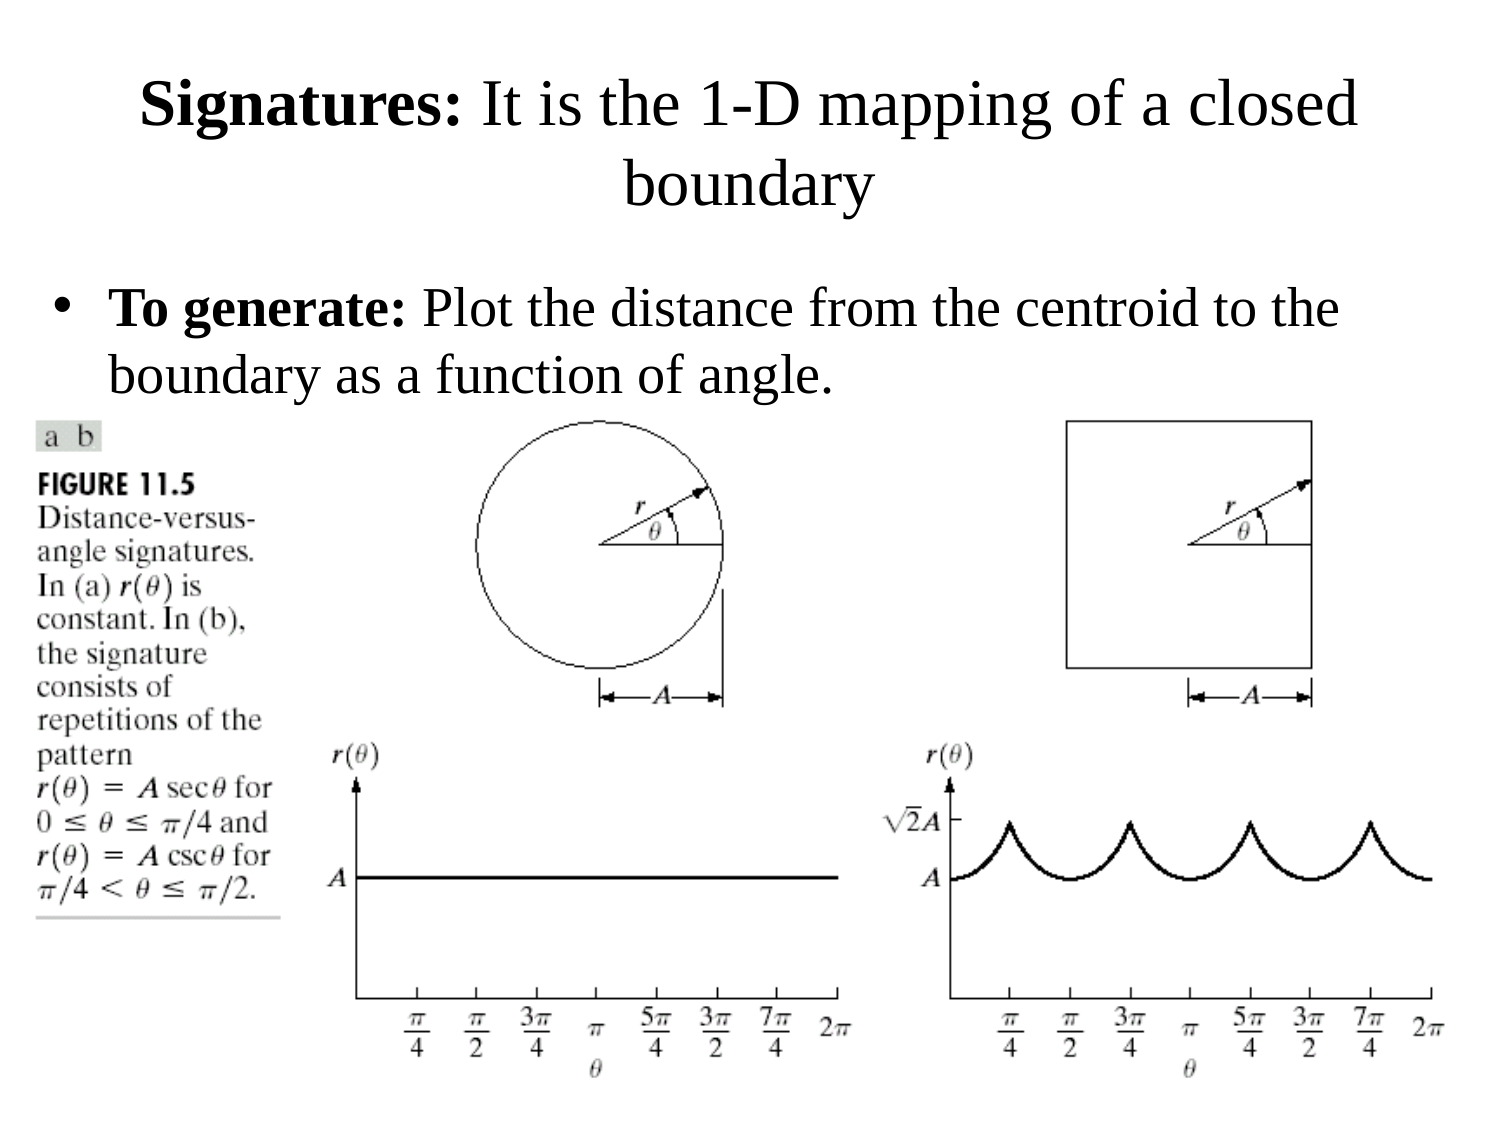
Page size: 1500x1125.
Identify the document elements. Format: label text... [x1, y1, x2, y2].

title Signatures: It is the 1-D mapping of a closed boundary [75, 45, 1425, 233]
list To generate: Plot the distance from the centroid to the boundary as a function of angle. [37, 262, 1463, 1005]
picture [24, 412, 1451, 1085]
